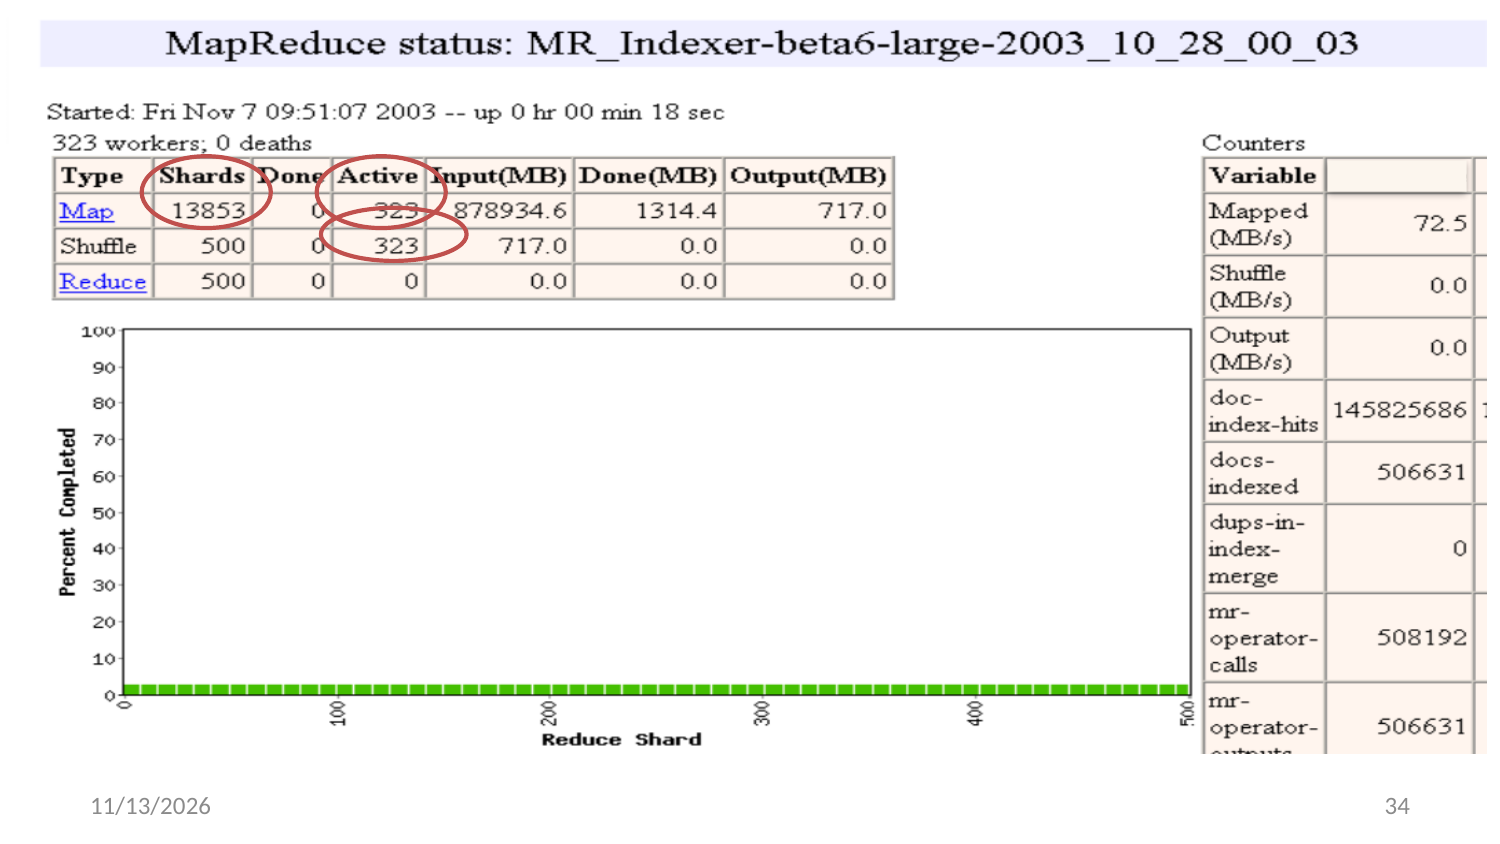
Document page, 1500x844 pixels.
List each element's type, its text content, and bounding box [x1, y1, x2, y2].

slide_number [75, 782, 425, 827]
slide_number 34 [1074, 782, 1425, 827]
picture [6, 0, 1487, 754]
